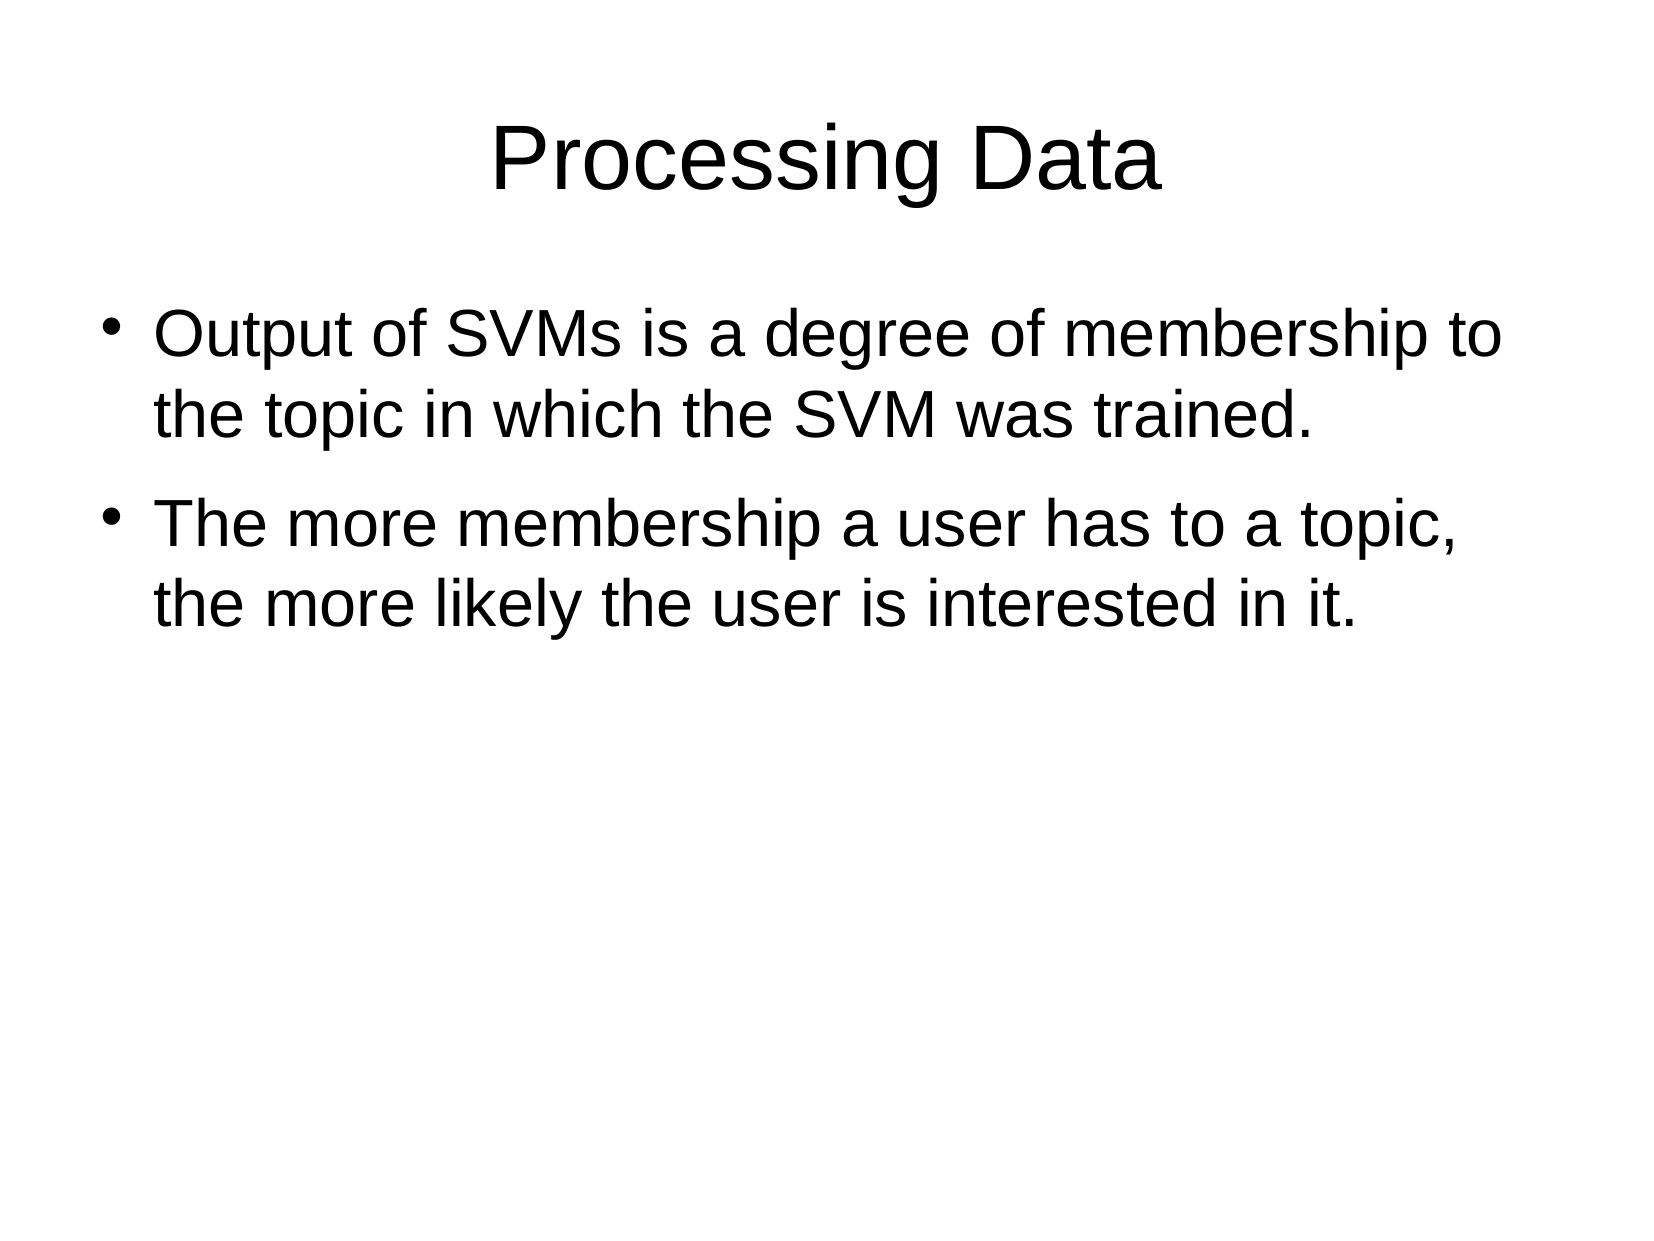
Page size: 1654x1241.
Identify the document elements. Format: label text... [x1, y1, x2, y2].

text_box Output of SVMs is a degree of membership to the topic in which the SVM was trained. The more membership a user has to a topic, the more likely the user is interested in it. [82, 290, 1571, 1010]
text_box Processing Data [82, 49, 1571, 257]
